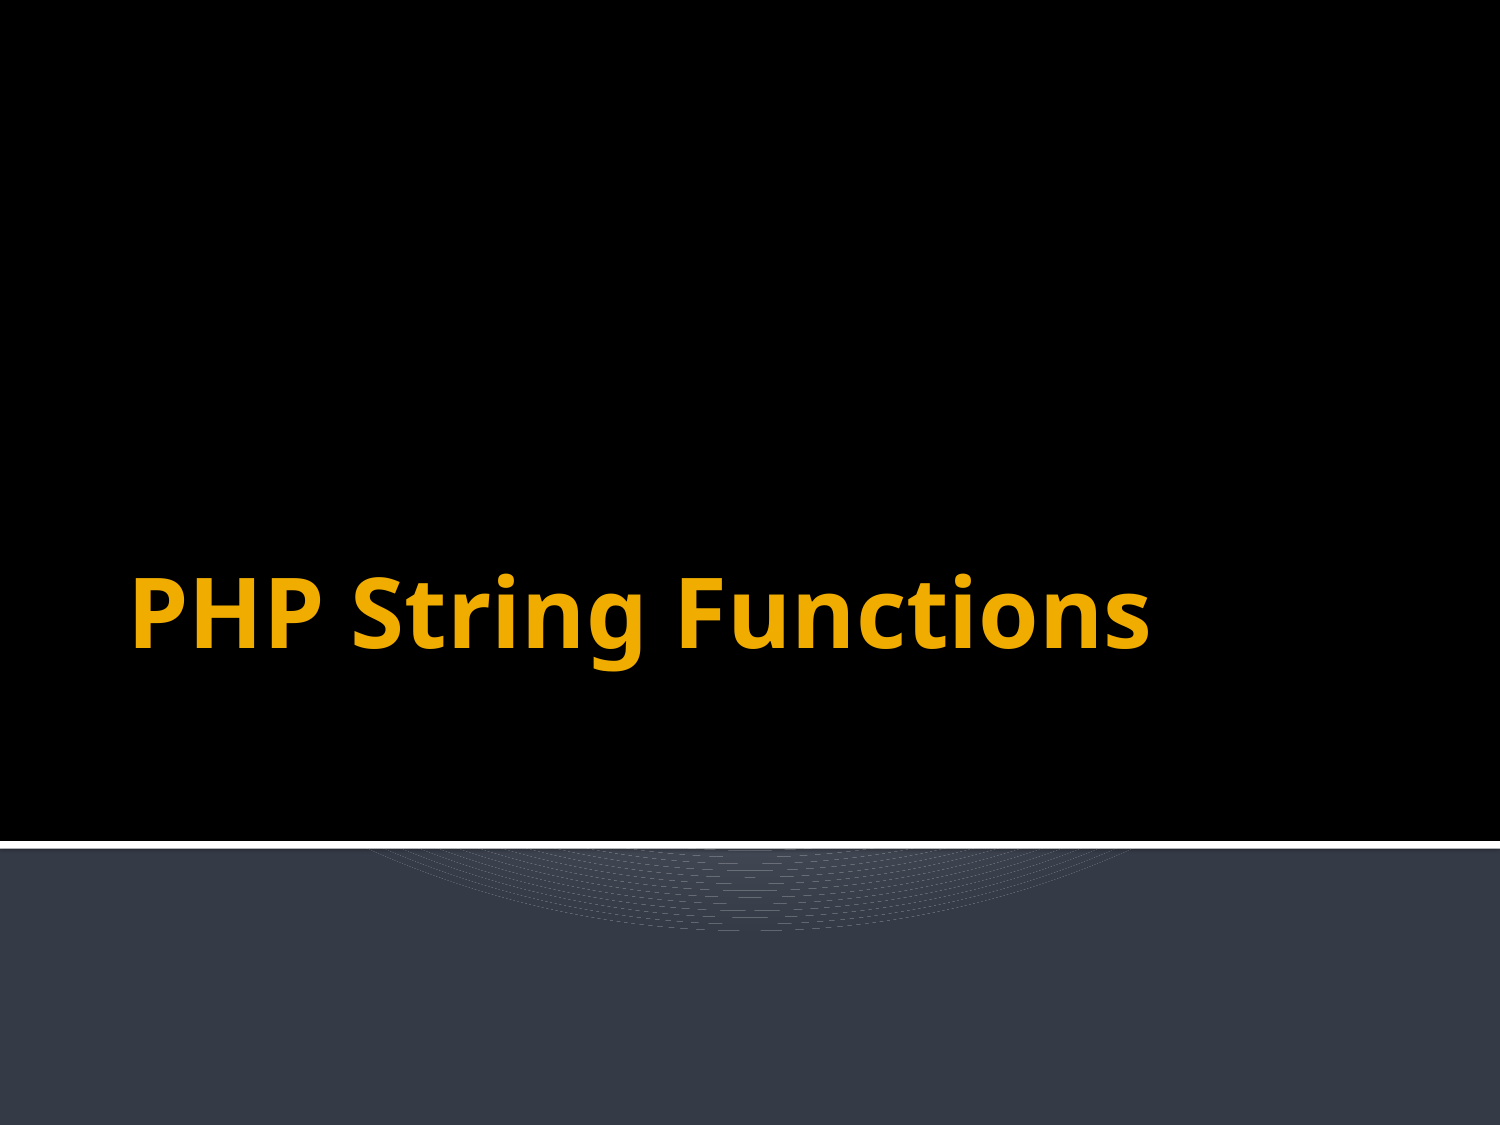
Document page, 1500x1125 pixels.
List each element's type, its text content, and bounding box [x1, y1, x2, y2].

title PHP String Functions [112, 550, 1438, 825]
